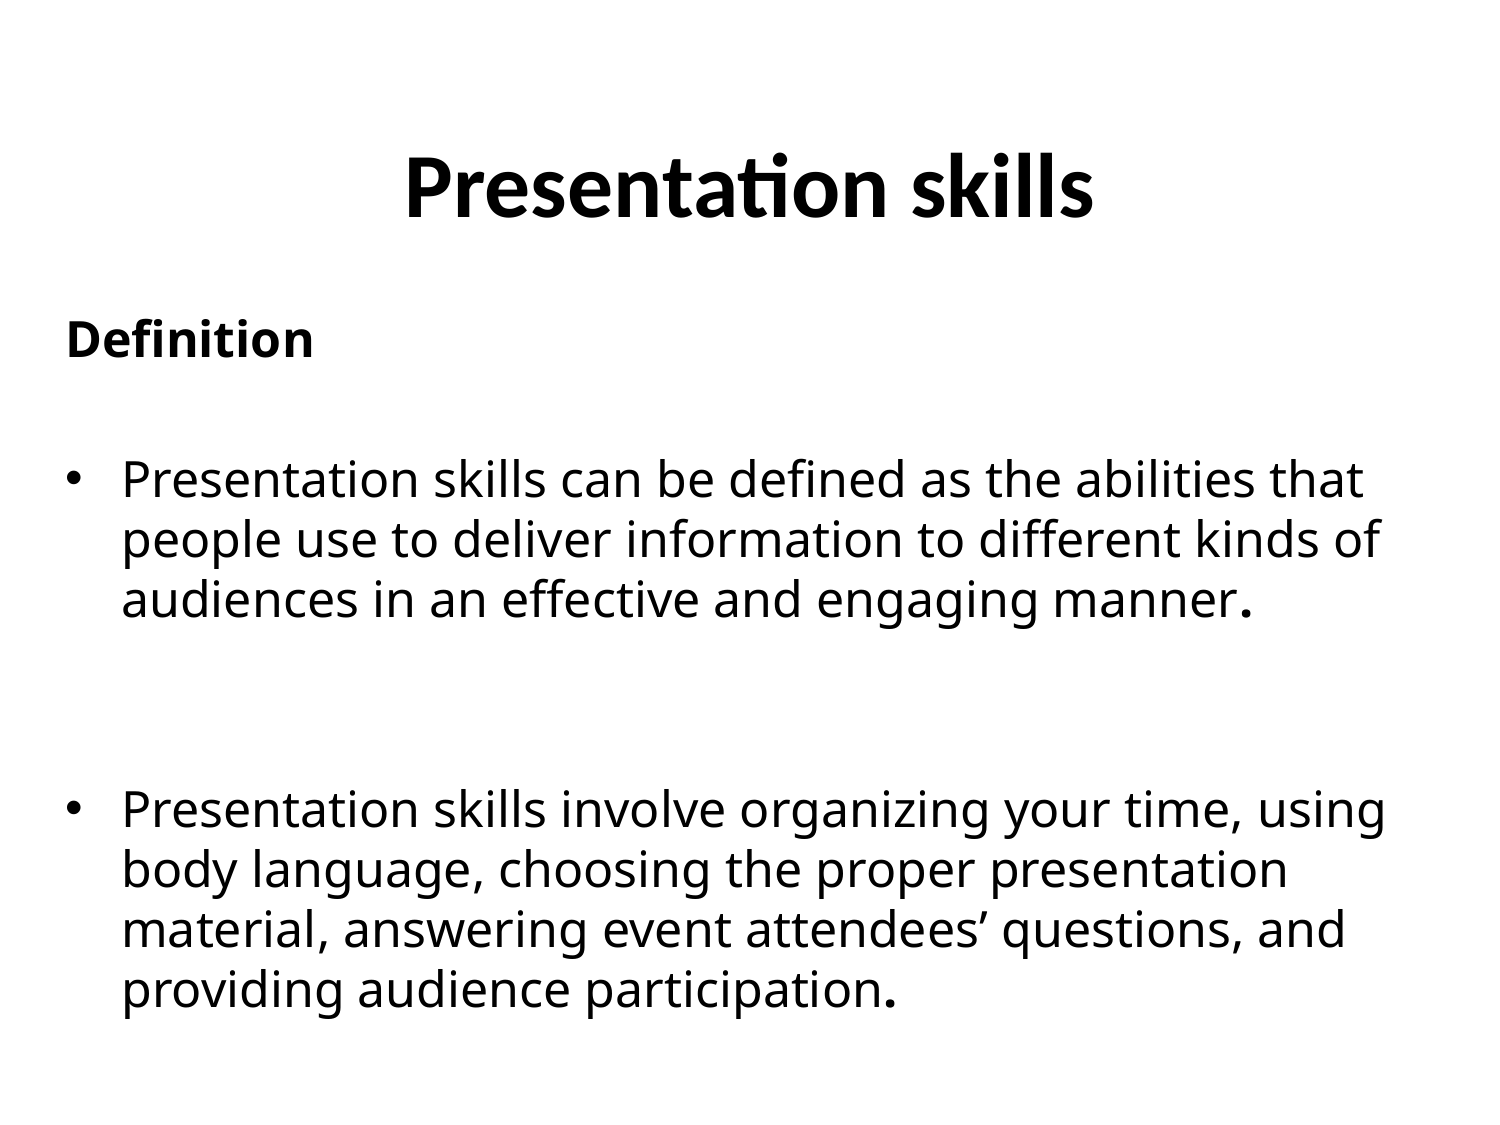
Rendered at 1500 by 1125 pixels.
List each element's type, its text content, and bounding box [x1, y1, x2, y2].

title Presentation skills [112, 75, 1388, 288]
subtitle Definition Presentation skills can be defined as the abilities that people use to deliver information to different kinds of audiences in an effective and engaging manner. Presentation skills involve organizing your time, using body language, choosing the proper presentation material, answering event attendees’ questions, and providing audience participation. [50, 299, 1425, 1088]
